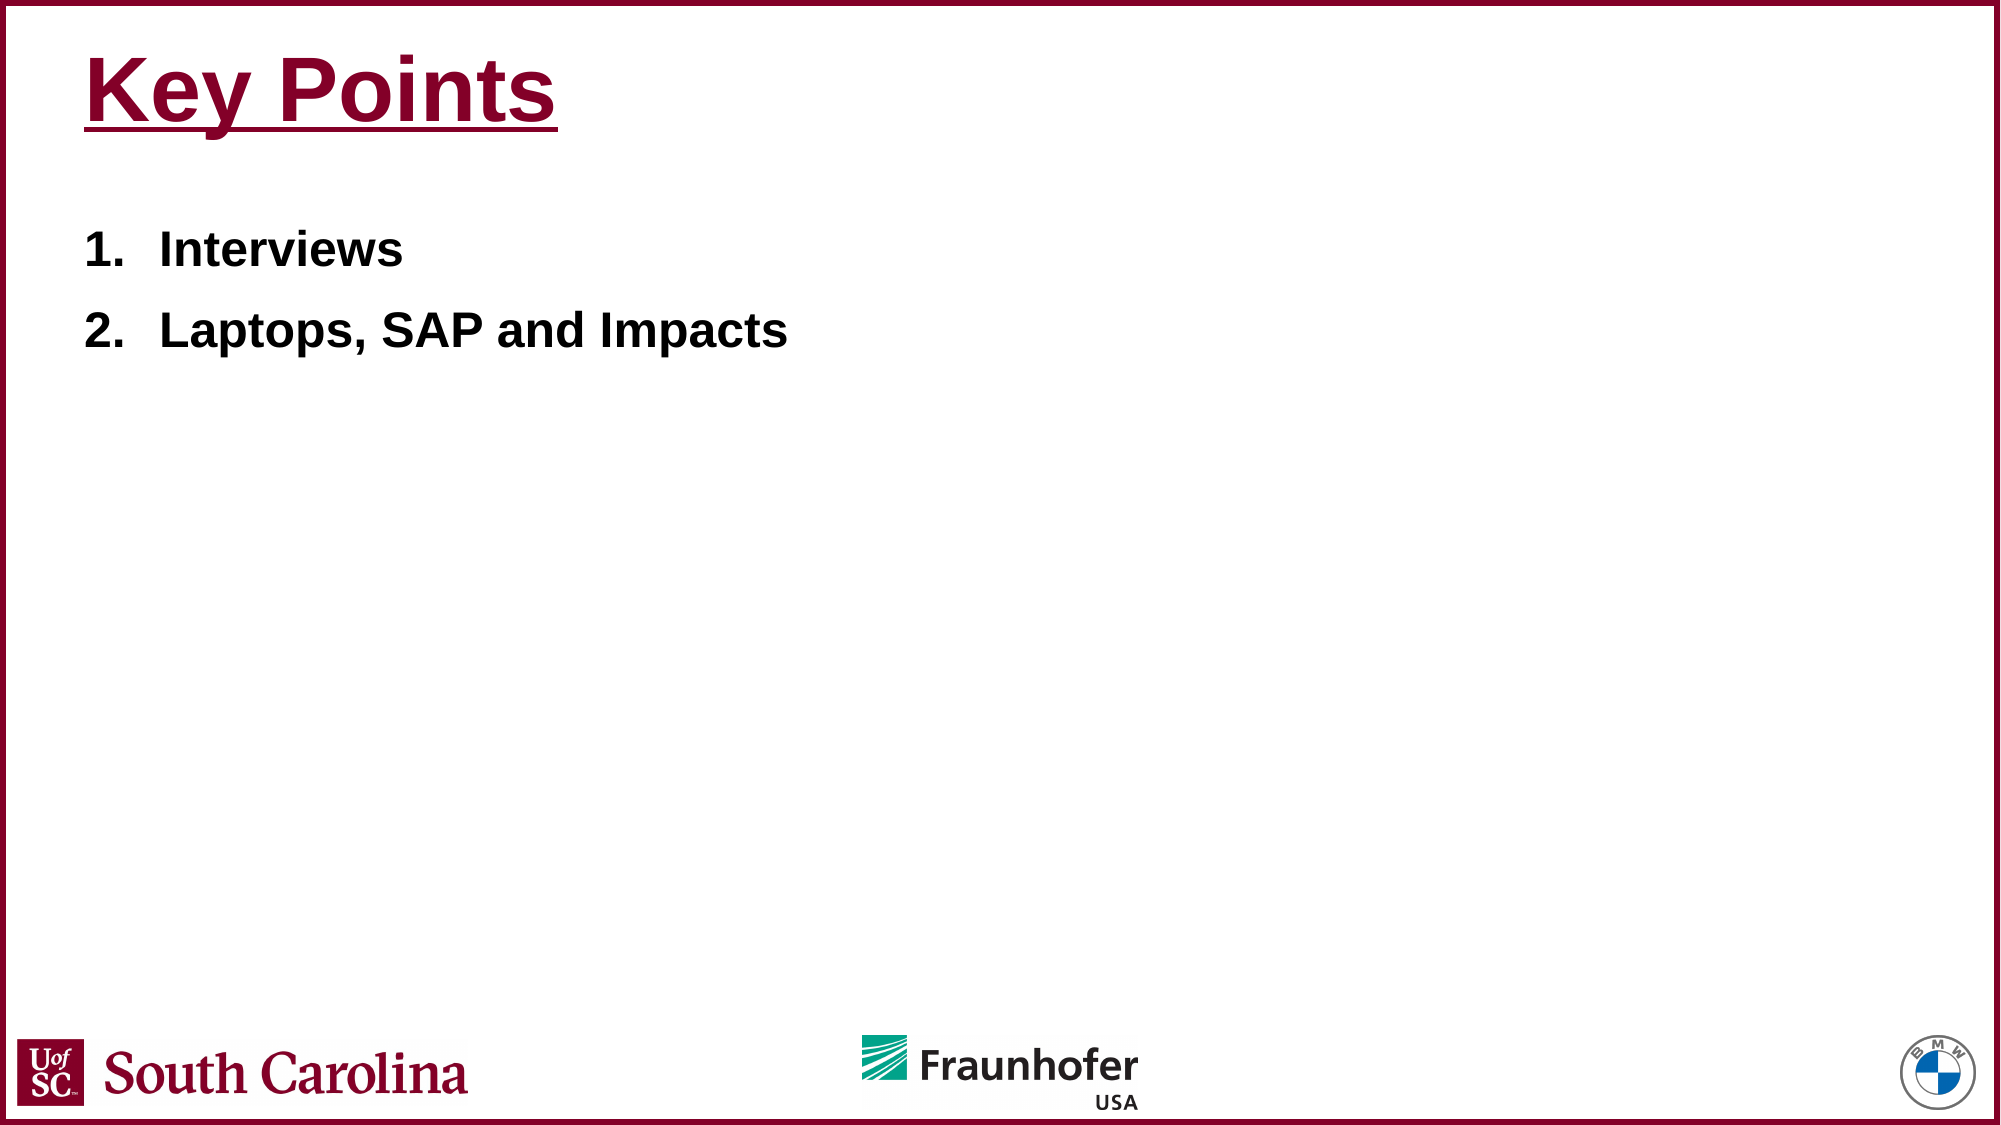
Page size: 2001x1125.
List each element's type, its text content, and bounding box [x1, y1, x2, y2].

list Interviews Laptops, SAP and Impacts [69, 209, 1935, 1008]
picture [1900, 1035, 1976, 1110]
picture [862, 1035, 1138, 1110]
title Key Points [69, 22, 1935, 162]
picture [17, 1039, 468, 1106]
